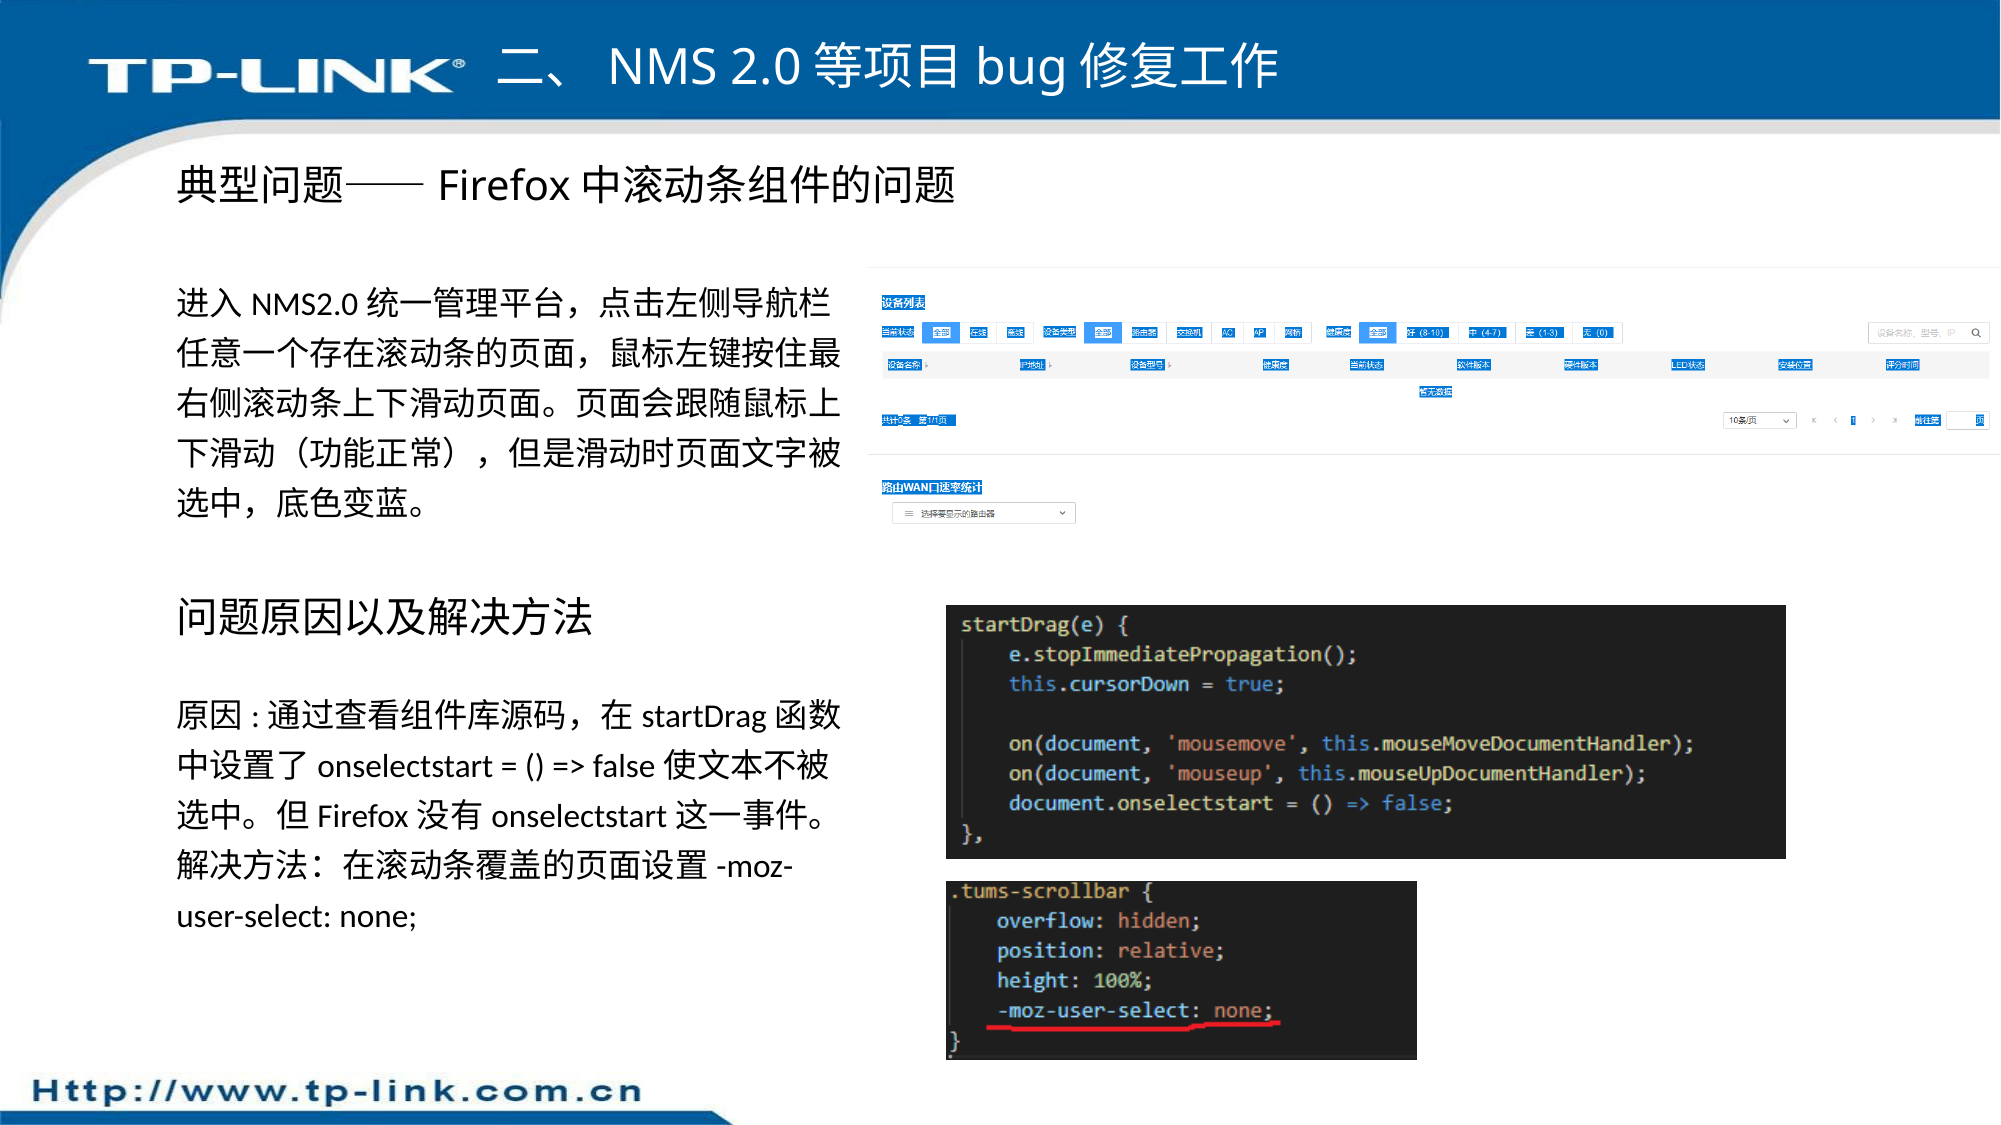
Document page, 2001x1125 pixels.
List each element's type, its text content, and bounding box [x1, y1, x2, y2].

text_box 问题原因以及解决方法 [161, 560, 802, 677]
text_box [101, 108, 1414, 352]
text_box 进入NMS2.0统一管理平台，点击左侧导航栏任意一个存在滚动条的页面，鼠标左键按住最右侧滚动条上下滑动页面。页面会跟随鼠标上下滑动（功能正常），但是滑动时页面文字被选中，底色变蓝。 [161, 265, 868, 530]
picture [0, 0, 2001, 1125]
text_box 原因:通过查看组件库源码，在startDrag函数中设置了onselectstart = () => false使文本不被选中。但Firefox没有onselectstart这一事件。 解决方法：在滚动条覆盖的页面设置-moz-user-select: none; [161, 677, 869, 942]
text_box 二、NMS 2.0等项目bug修复工作 [480, 9, 1988, 128]
